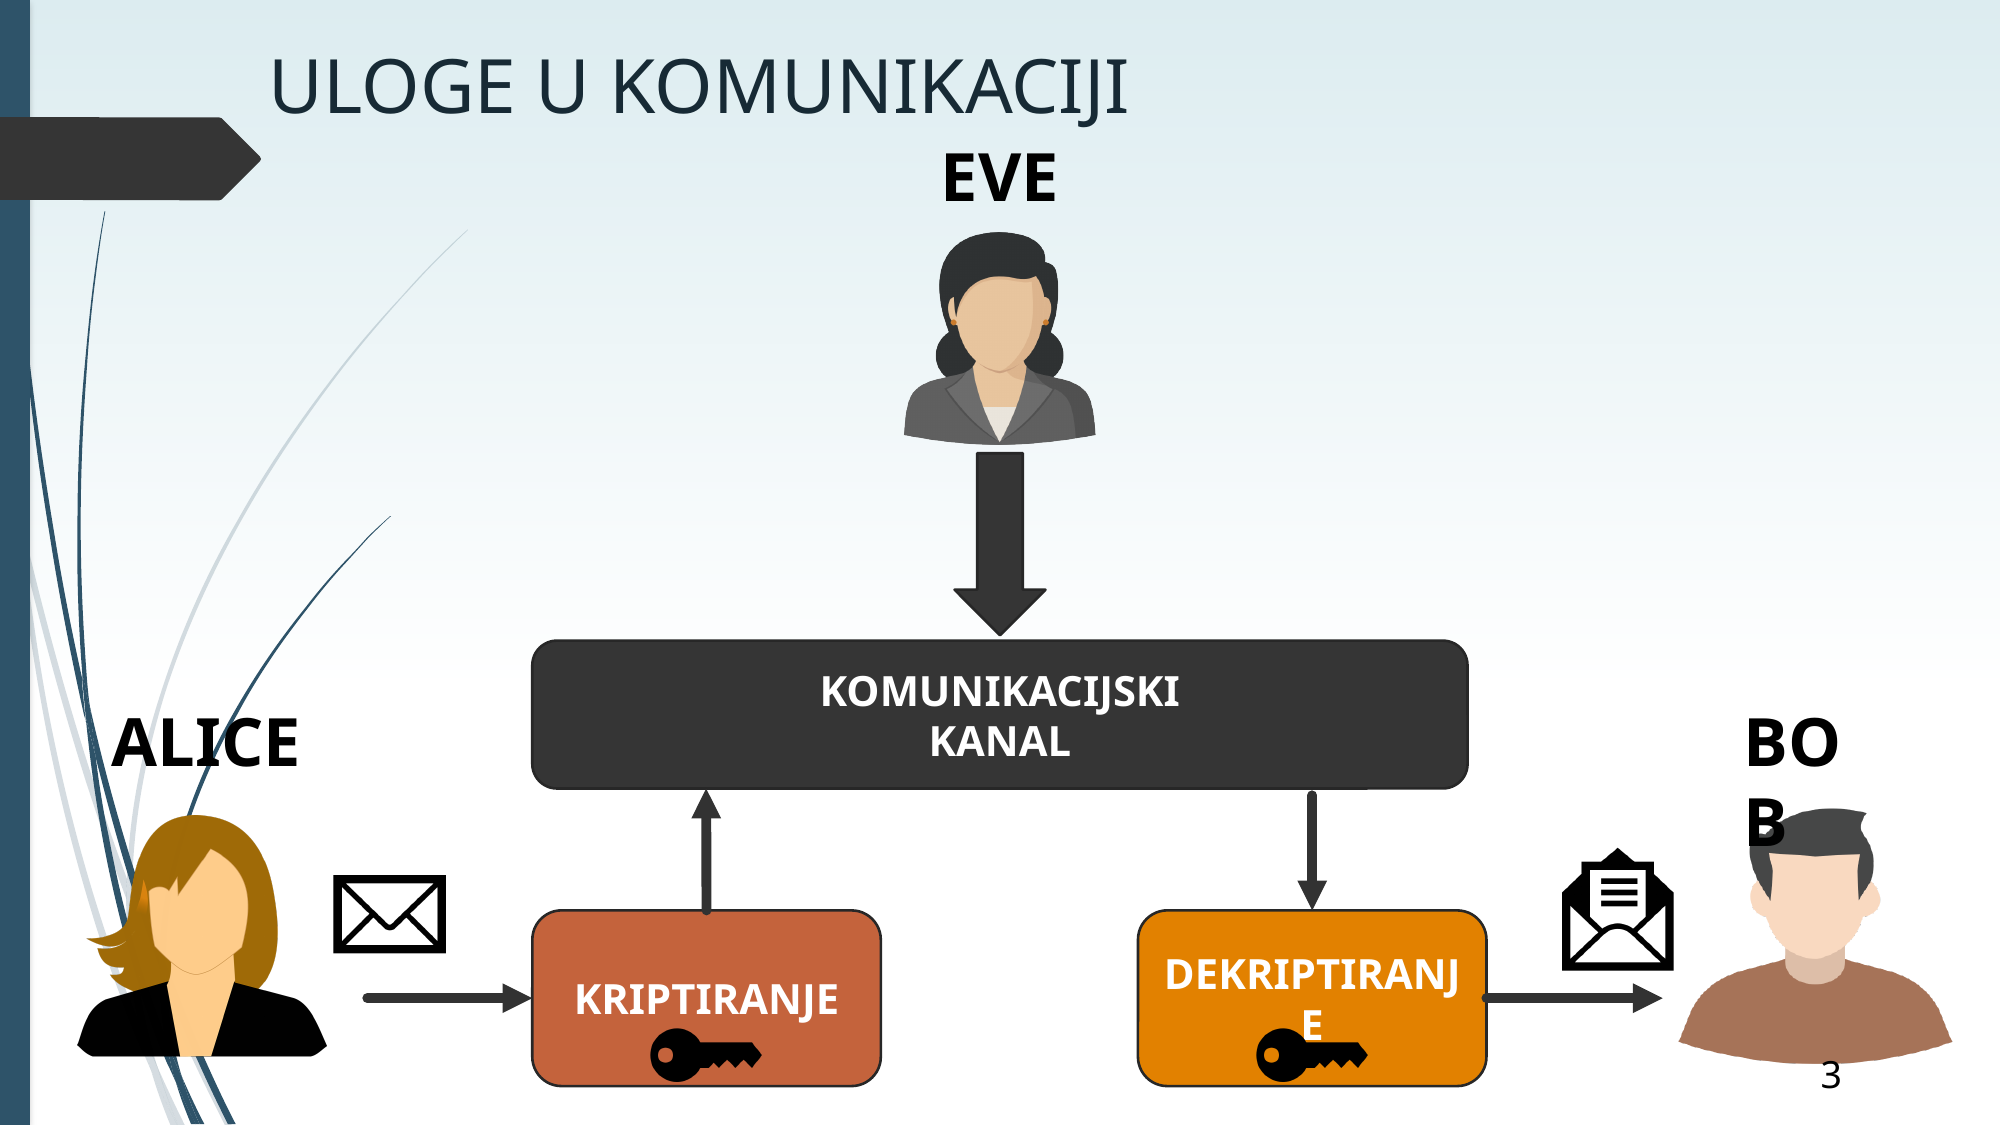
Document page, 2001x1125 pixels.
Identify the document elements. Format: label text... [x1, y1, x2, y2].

text_box [953, 452, 1047, 637]
picture [1552, 740, 2000, 1125]
text_box ULOGE U KOMUNIKACIJI [254, 31, 1213, 137]
text_box KRIPTIRANJE [530, 909, 883, 1088]
picture [645, 994, 767, 1116]
text_box EVE [925, 127, 1074, 223]
picture [76, 815, 457, 1058]
picture [1251, 994, 1373, 1116]
picture [893, 232, 1107, 445]
text_box ALICE [96, 692, 323, 788]
text_box DEKRIPTIRANJE [1136, 909, 1488, 1088]
text_box BOB [1729, 692, 1900, 740]
text_box KOMUNIKACIJSKI KANAL [530, 639, 1469, 790]
